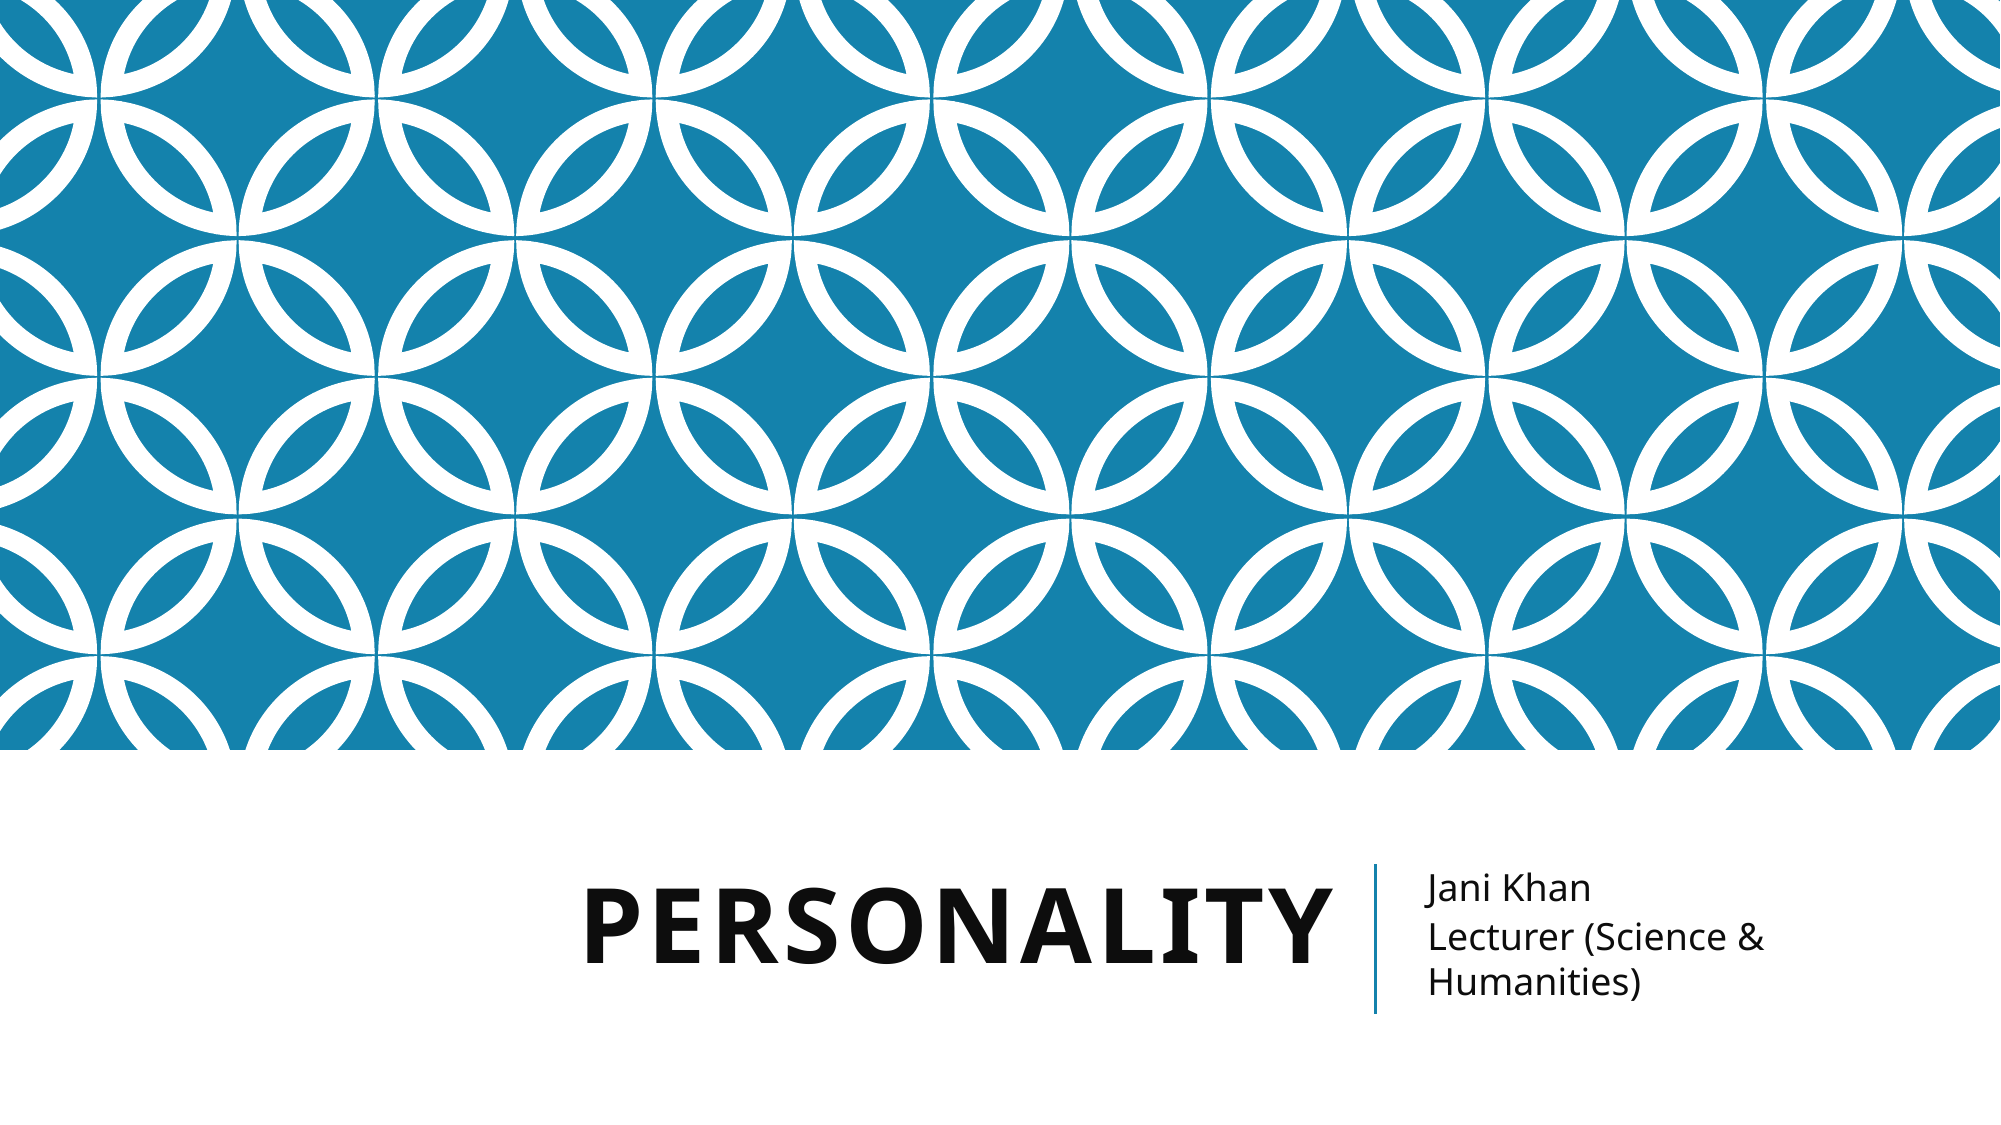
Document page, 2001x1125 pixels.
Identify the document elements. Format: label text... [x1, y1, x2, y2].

title Personality [75, 813, 1350, 1054]
subtitle Jani Khan Lecturer (Science & Humanities) [1412, 813, 1938, 1054]
